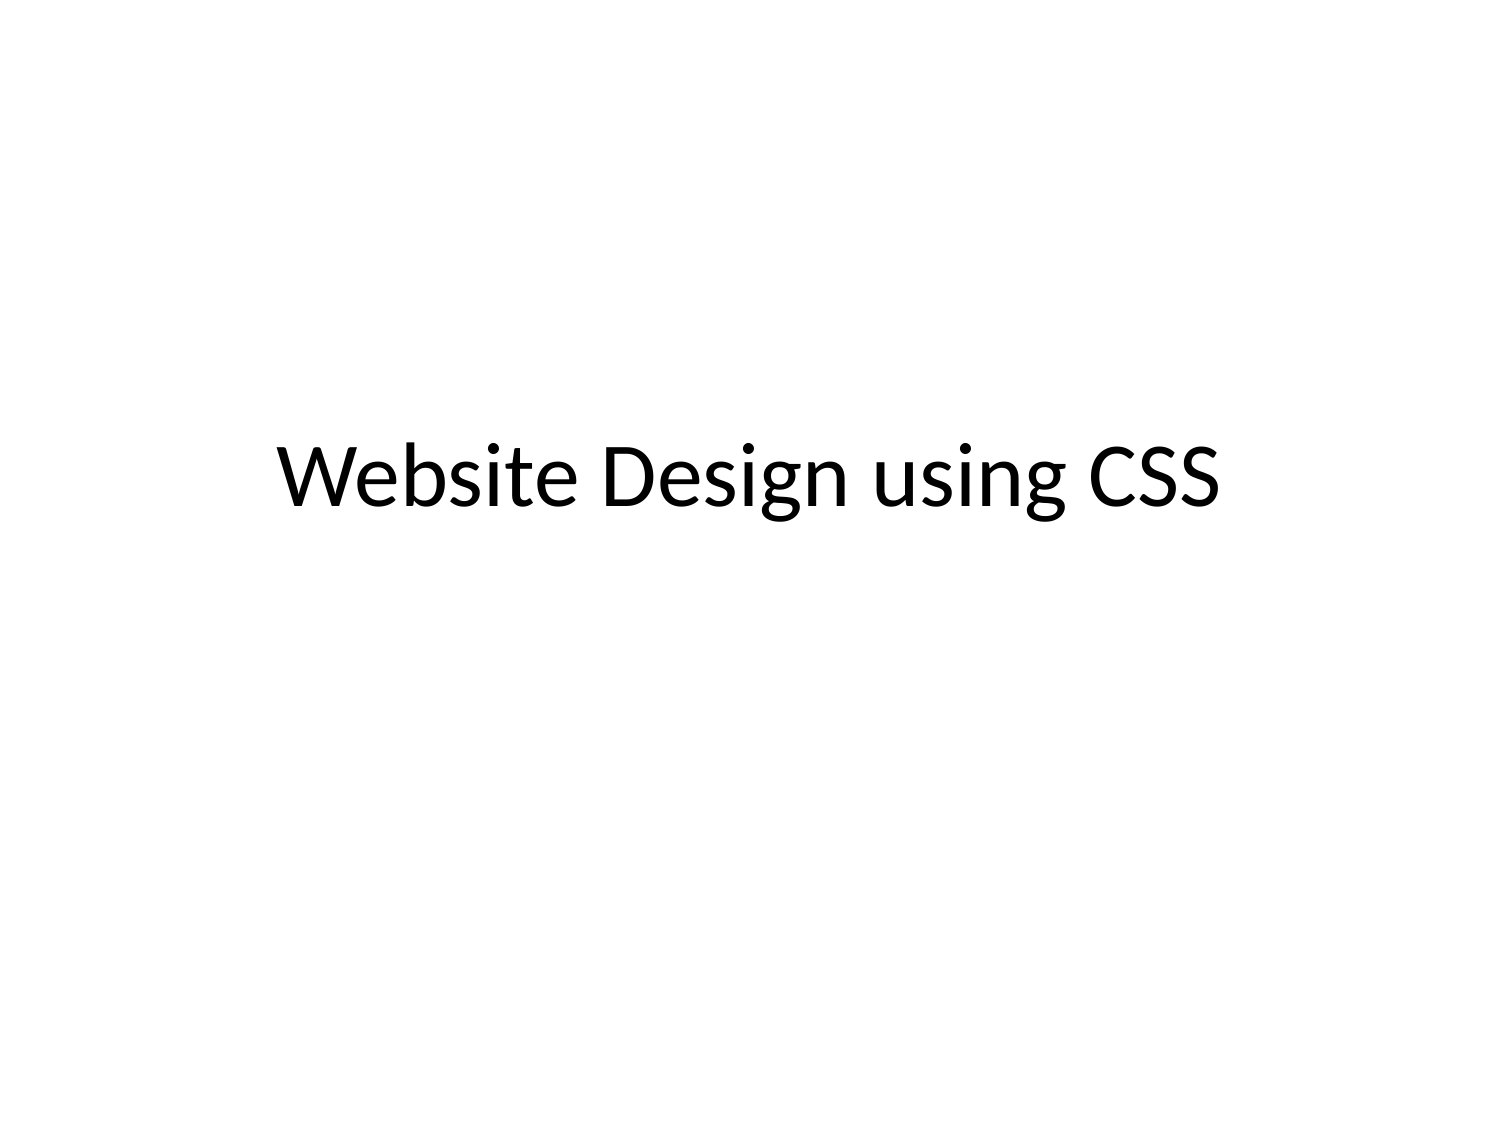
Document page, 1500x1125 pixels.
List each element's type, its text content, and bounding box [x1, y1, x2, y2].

title Website Design using CSS [112, 349, 1388, 591]
